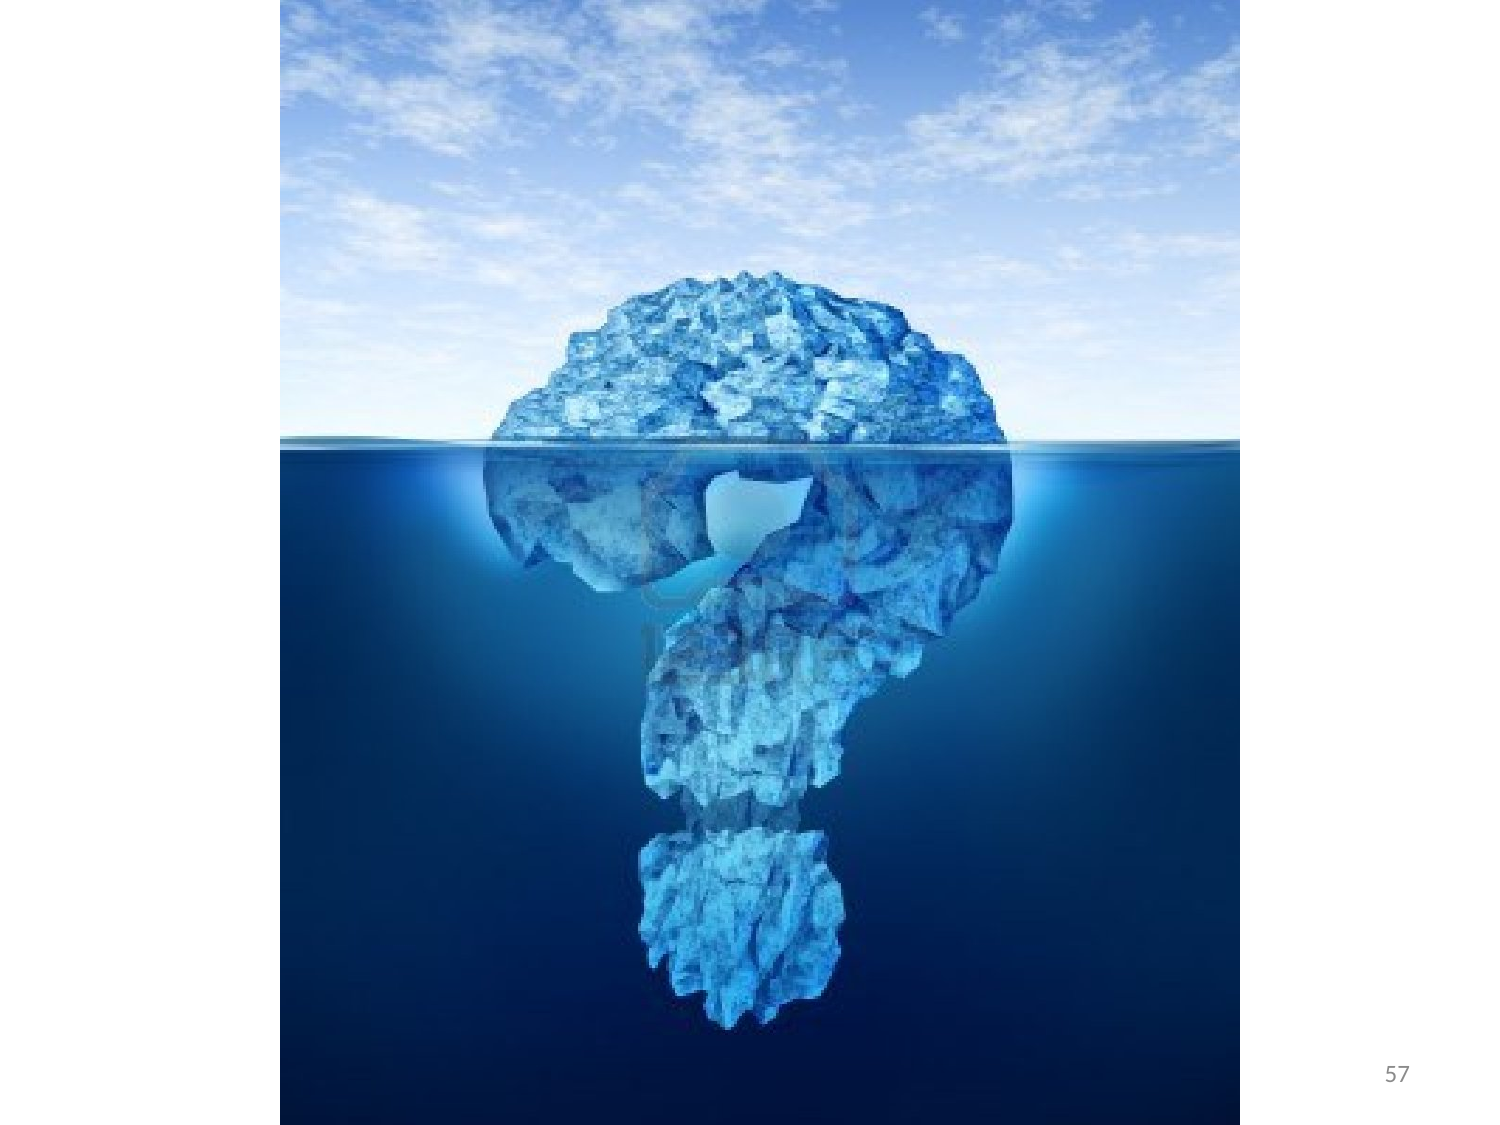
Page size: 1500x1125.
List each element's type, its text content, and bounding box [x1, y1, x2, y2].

slide_number 57 [1244, 1042, 1425, 1103]
picture [280, 0, 1240, 1125]
